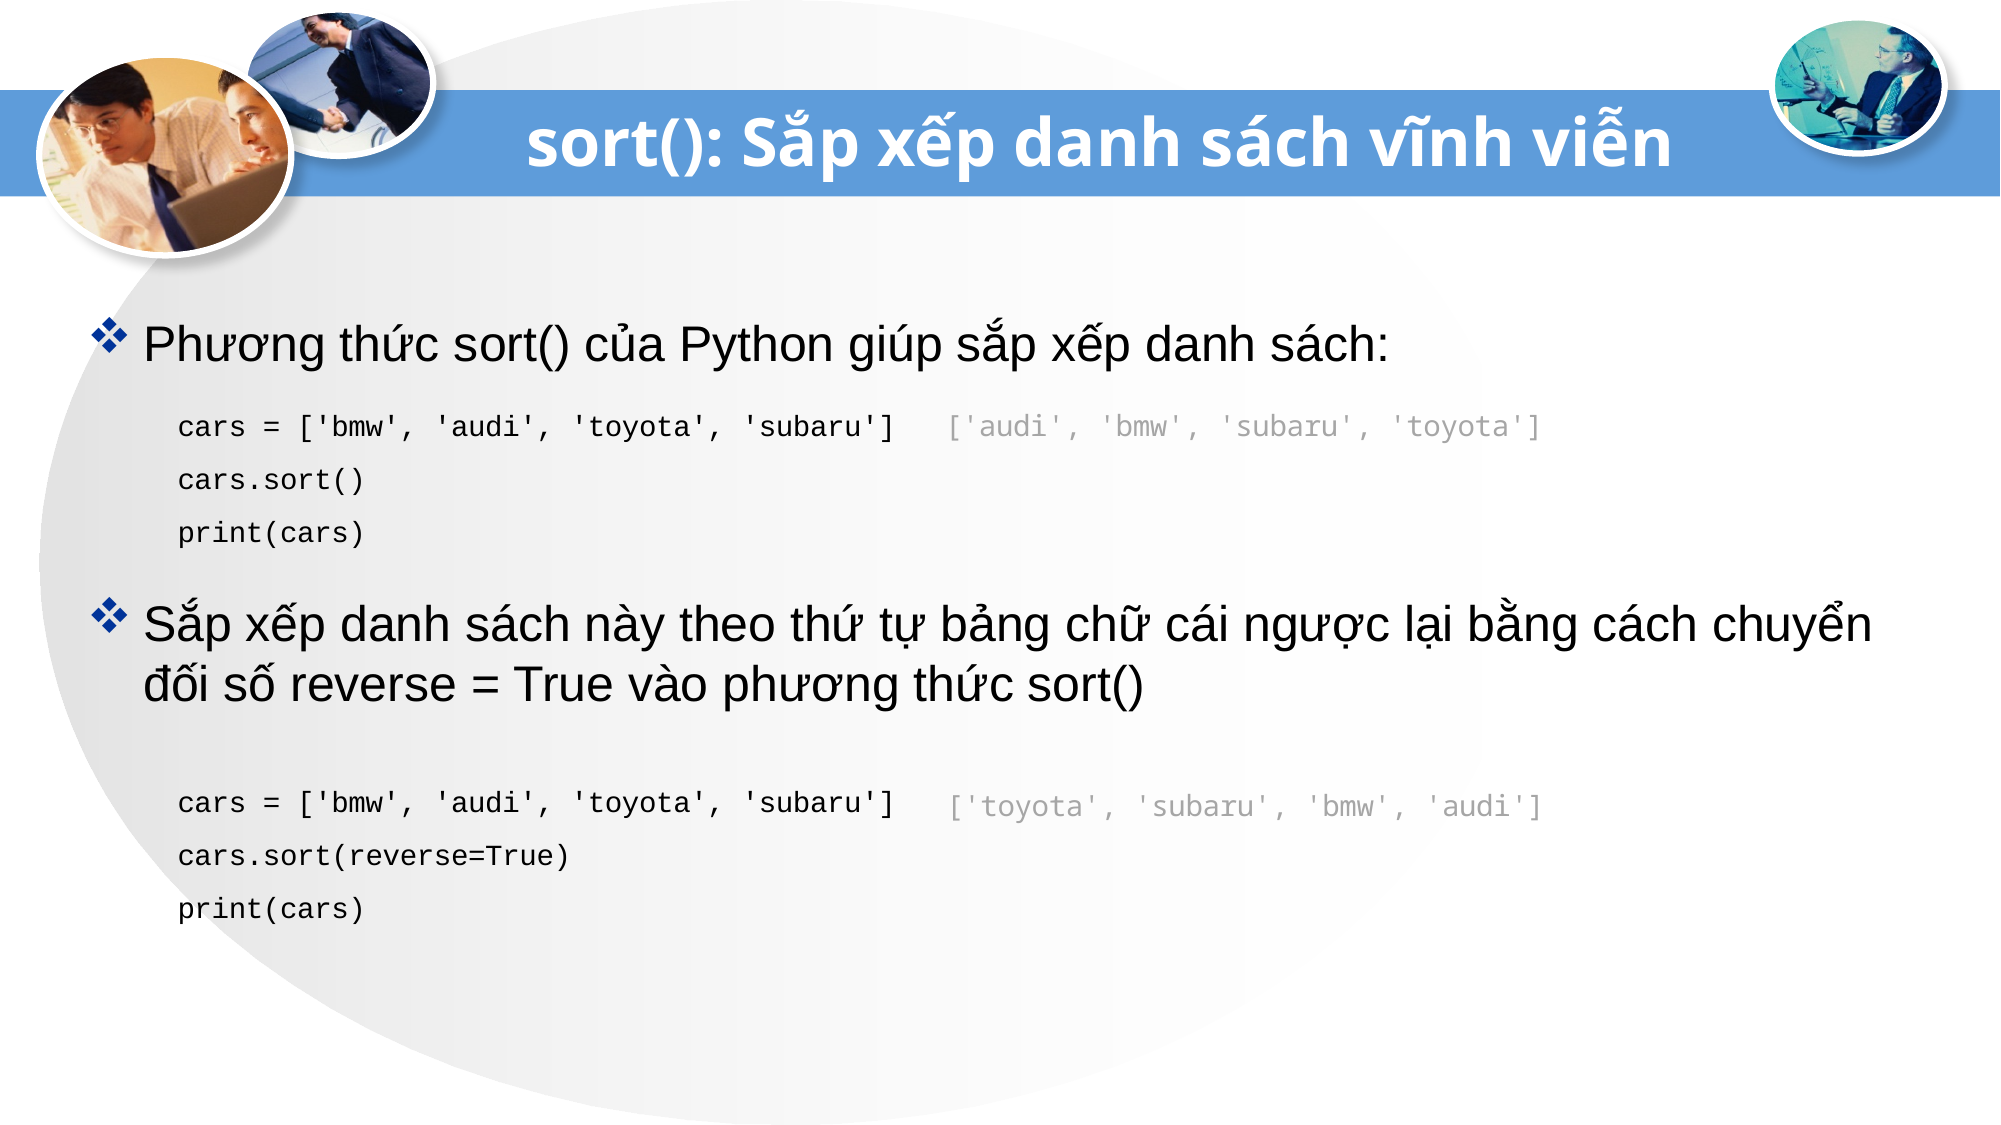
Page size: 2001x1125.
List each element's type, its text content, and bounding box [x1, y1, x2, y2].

text_box ['toyota', 'subaru', 'bmw', 'audi'] [931, 774, 1560, 830]
title sort(): Sắp xếp danh sách vĩnh viễn [385, 99, 1815, 180]
picture [1775, 21, 1941, 150]
text_box cars = ['bmw', 'audi', 'toyota', 'subaru'] cars.sort(reverse=True) print(cars) [162, 770, 912, 932]
picture [43, 58, 288, 252]
text_box ['audi', 'bmw', 'subaru', 'toyota'] [930, 395, 1558, 450]
picture [248, 13, 430, 152]
list Phương thức sort() của Python giúp sắp xếp danh sách: Sắp xếp danh sách này theo thứ tự bảng chữ cái ngược lại bằng cách chuyển đối số reverse = True vào phương thức sort() [72, 303, 1905, 964]
text_box cars = ['bmw', 'audi', 'toyota', 'subaru'] cars.sort() print(cars) [162, 395, 912, 556]
